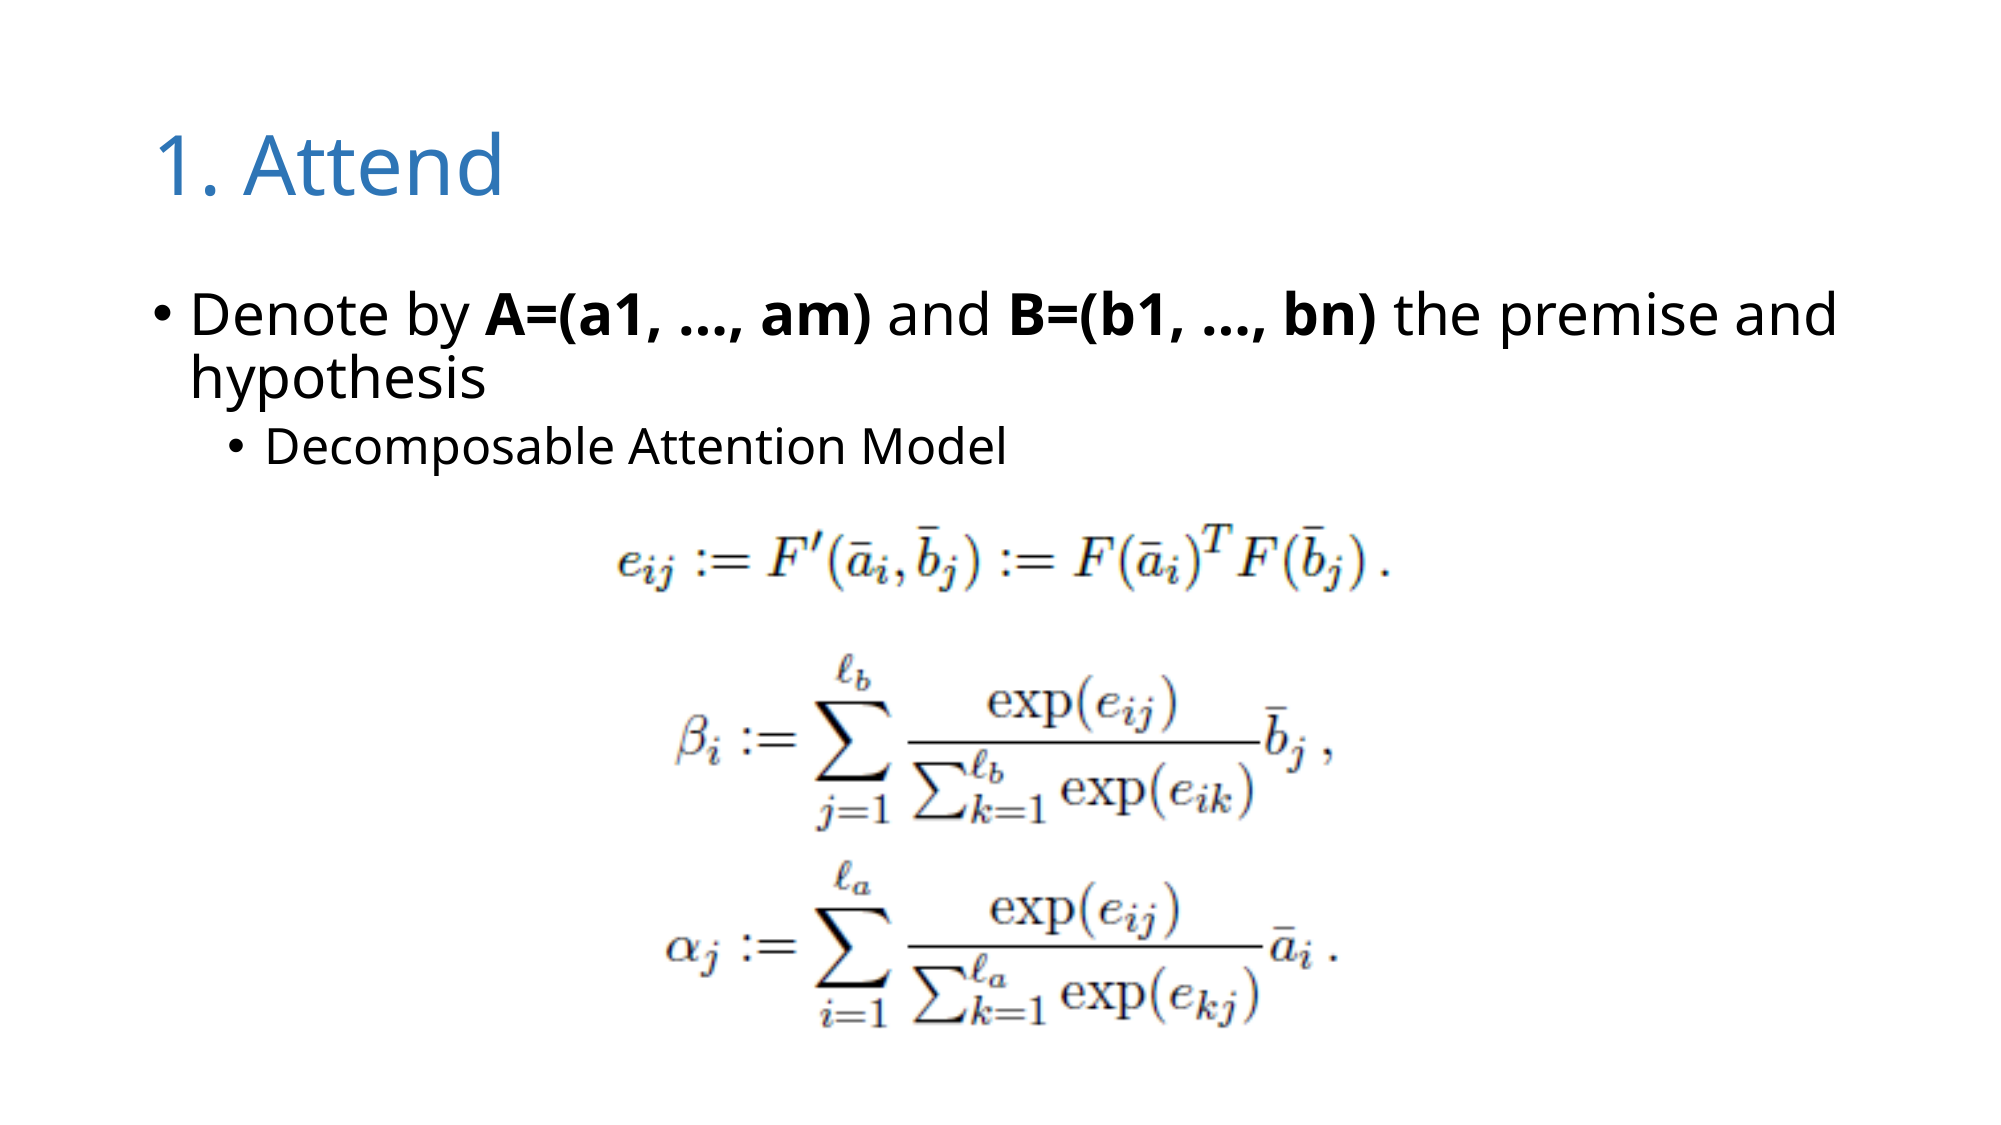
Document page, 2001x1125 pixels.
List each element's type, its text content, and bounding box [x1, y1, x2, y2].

list Denote by A=(a1, …, am) and B=(b1, …, bn) the premise and hypothesis Decomposable Attention Model [137, 277, 1863, 1014]
title 1. Attend [137, 59, 1863, 277]
picture [582, 488, 1418, 1068]
